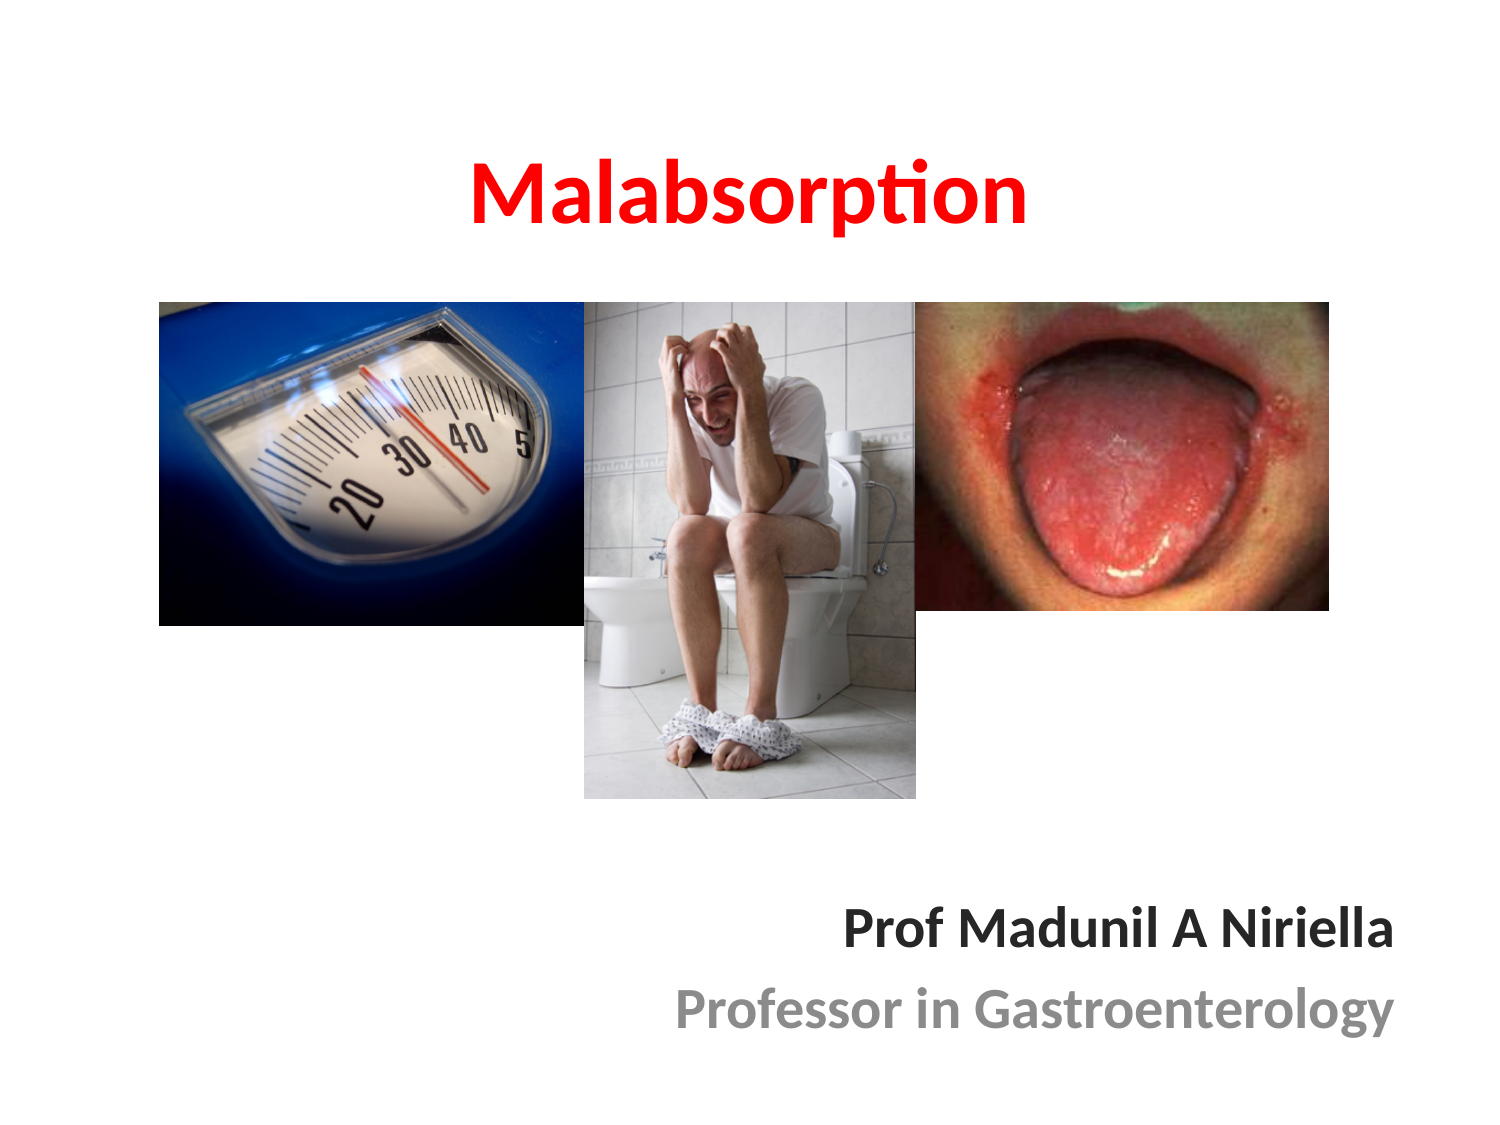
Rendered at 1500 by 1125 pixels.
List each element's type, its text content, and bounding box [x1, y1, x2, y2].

subtitle Prof Madunil A Niriella Professor in Gastroenterology [360, 881, 1411, 1071]
picture [159, 302, 1330, 799]
title Malabsorption [112, 66, 1388, 308]
